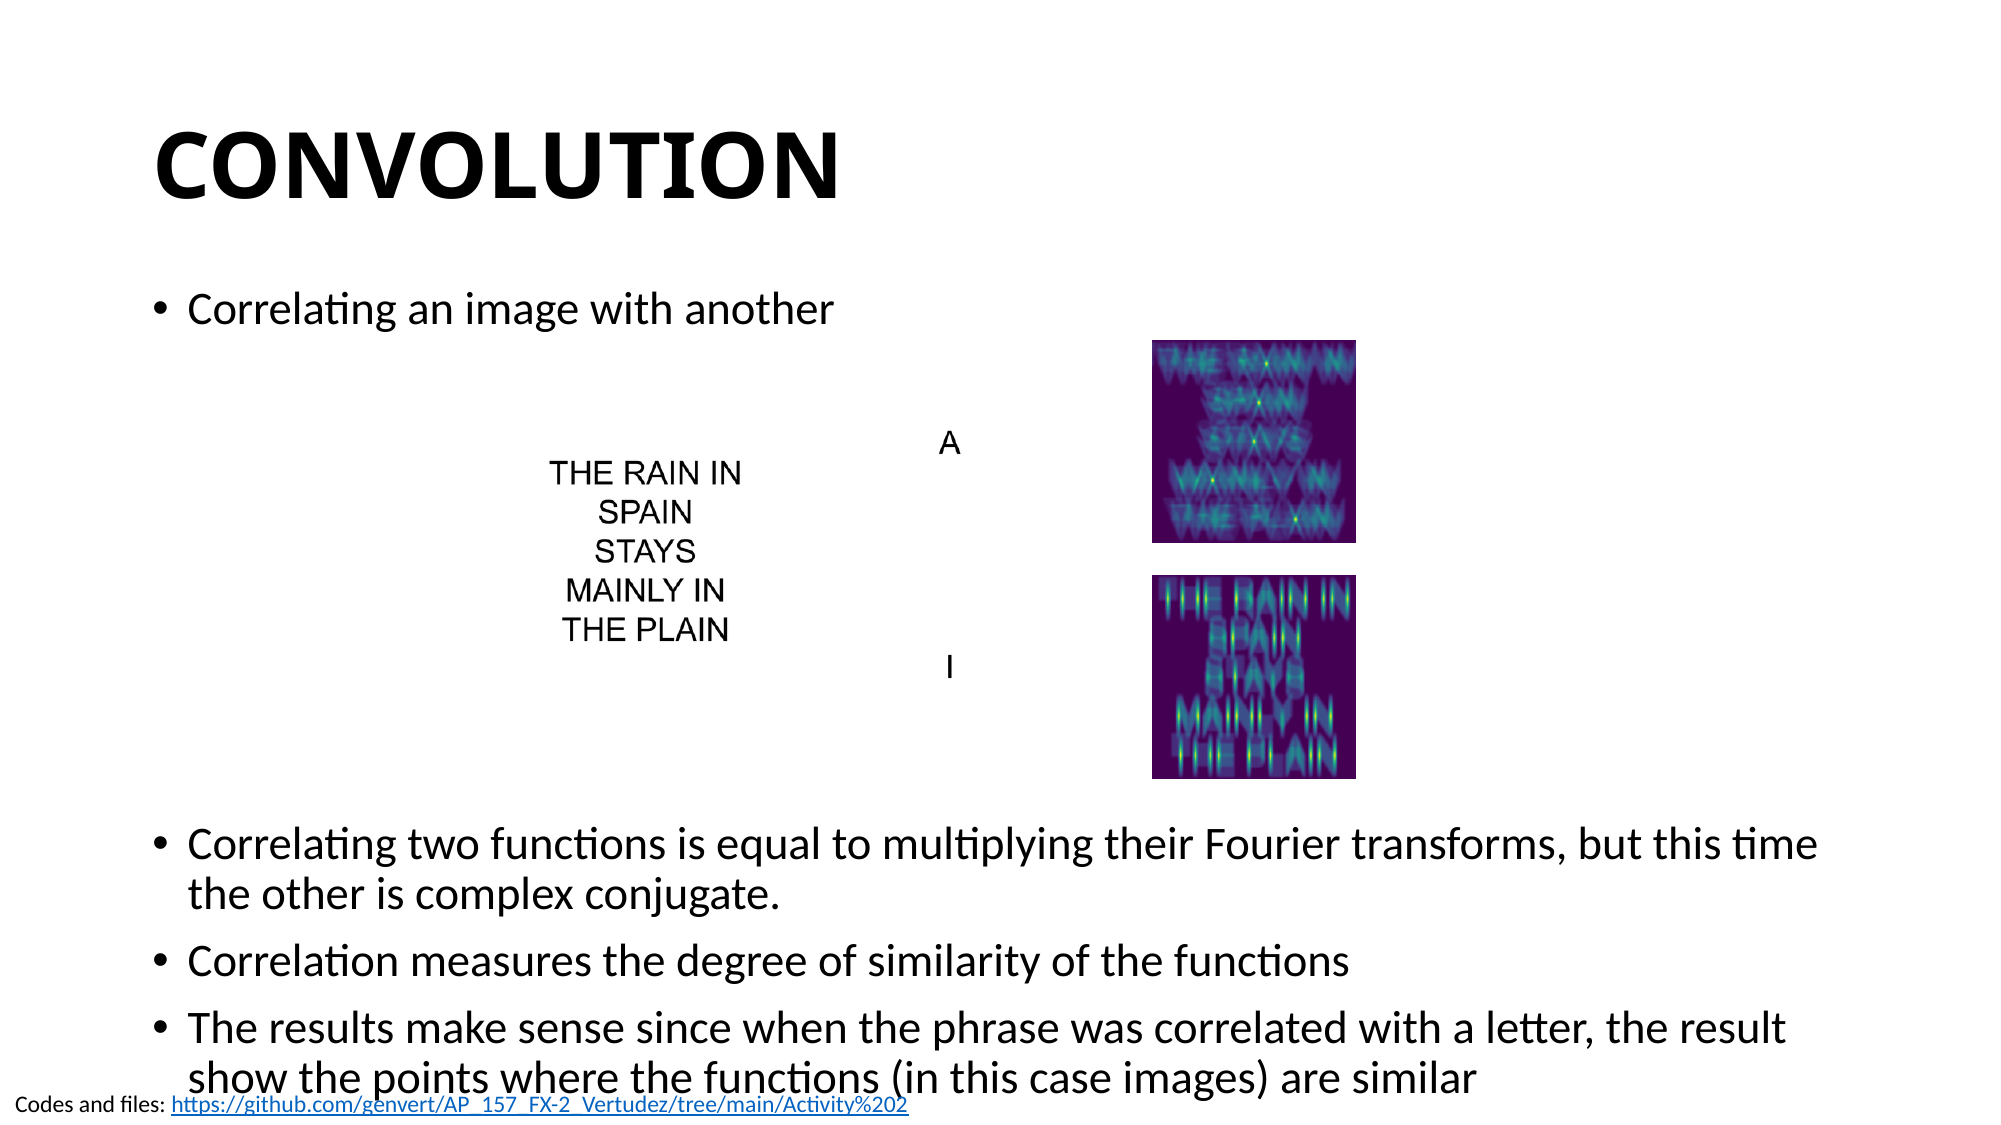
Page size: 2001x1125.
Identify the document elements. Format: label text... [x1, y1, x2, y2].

picture [848, 340, 1051, 543]
picture [1152, 340, 1356, 543]
text_box Codes and files: https://github.com/genvert/AP_157_FX-2_Vertudez/tree/main/Activity%202 [0, 1084, 2000, 1125]
picture [1152, 575, 1356, 779]
picture [543, 449, 747, 653]
picture [848, 564, 1051, 768]
title CONVOLUTION [137, 59, 1863, 278]
list Correlating an image with another Correlating two functions is equal to multiplying their Fourier transforms, but this time the other is complex conjugate. Correlation measures the degree of similarity of the functions The results make sense since when the phrase was correlated with a letter, the result show the points where the functions (in this case images) are similar [137, 278, 1863, 1084]
